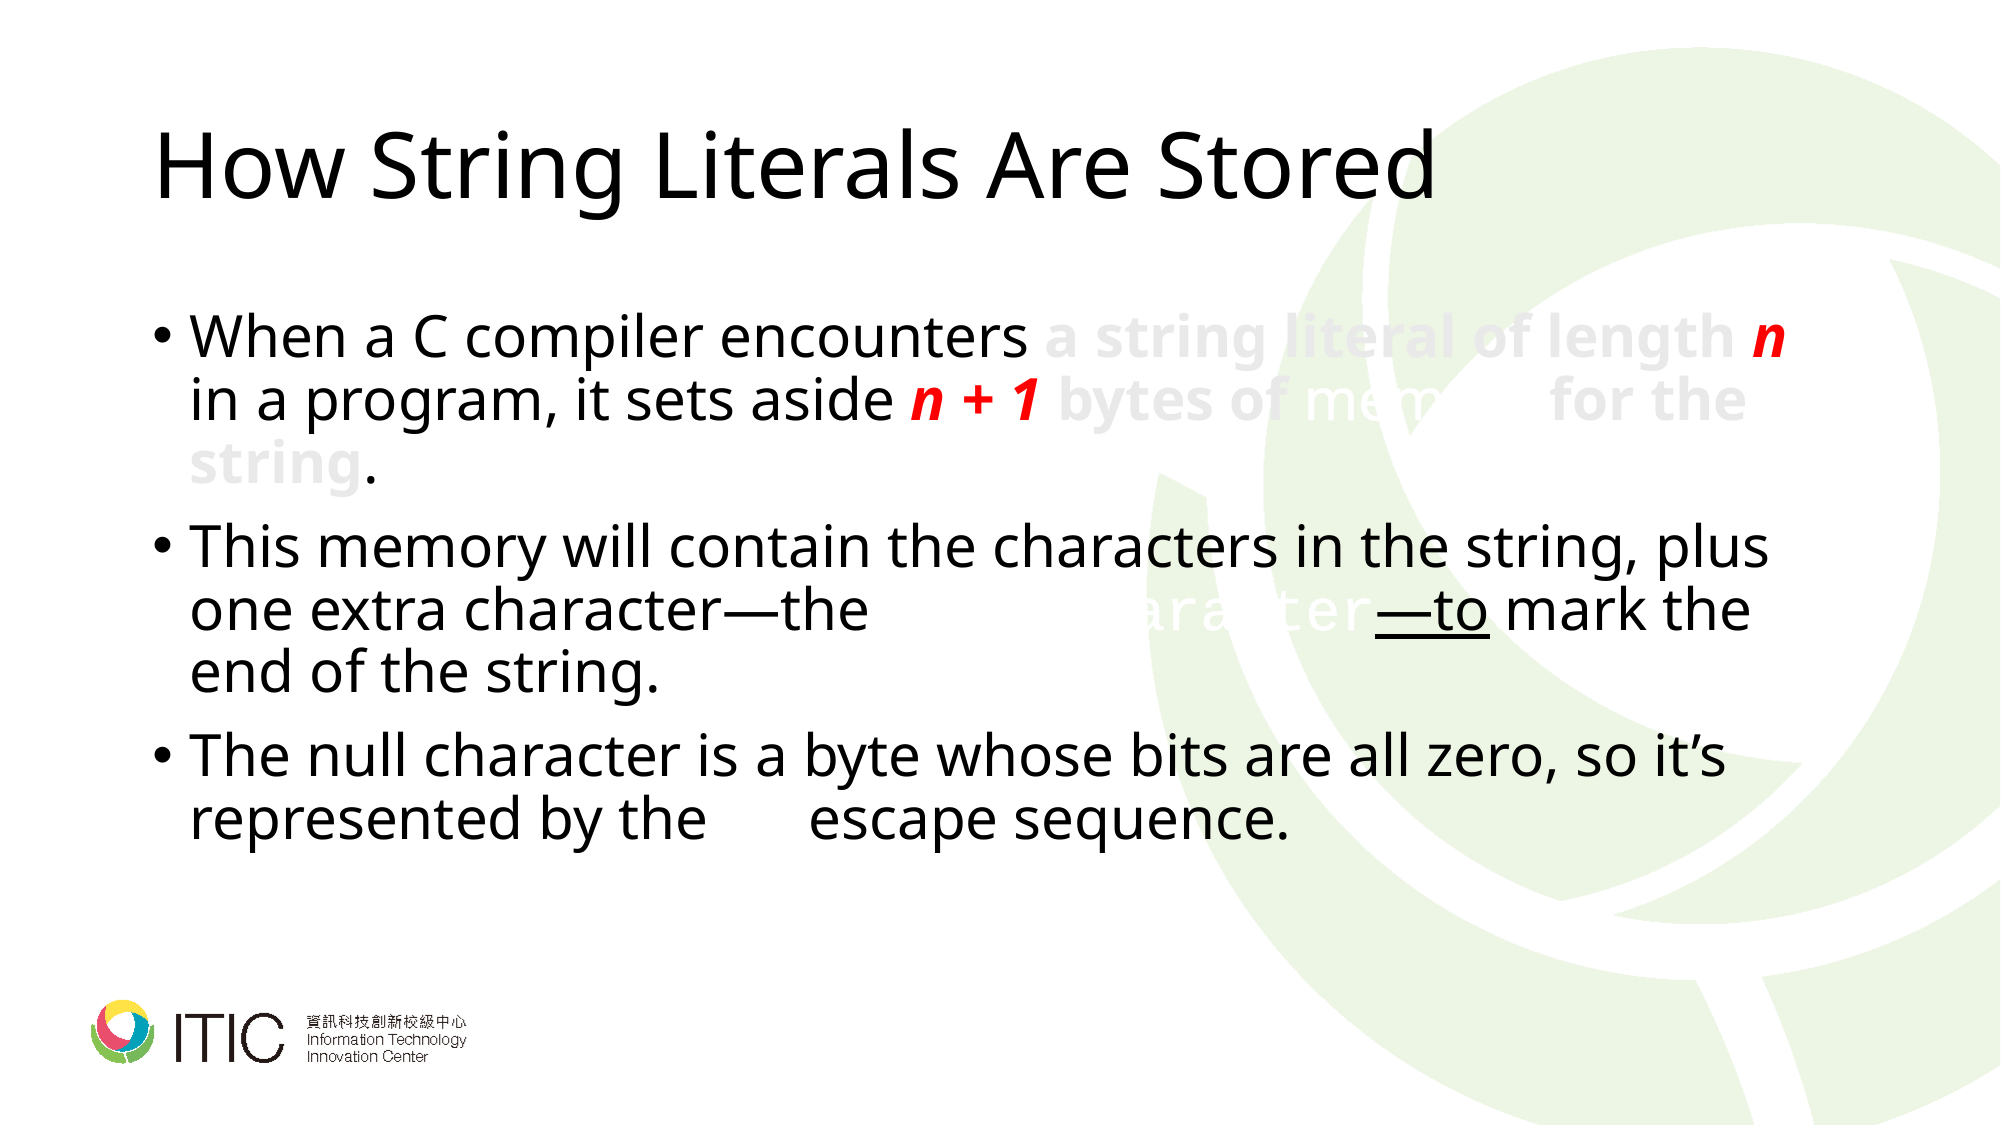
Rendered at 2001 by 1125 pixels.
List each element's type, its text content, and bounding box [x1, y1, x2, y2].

picture [0, 0, 2001, 1125]
title How String Literals Are Stored [137, 59, 1863, 278]
list When a C compiler encounters a string literal of length n in a program, it sets aside n + 1 bytes of memory for the string. This memory will contain the characters in the string, plus one extra character—the null character—to mark the end of the string. The null character is a byte whose bits are all zero, so it’s represented by the \0 escape sequence. [137, 299, 1863, 1014]
